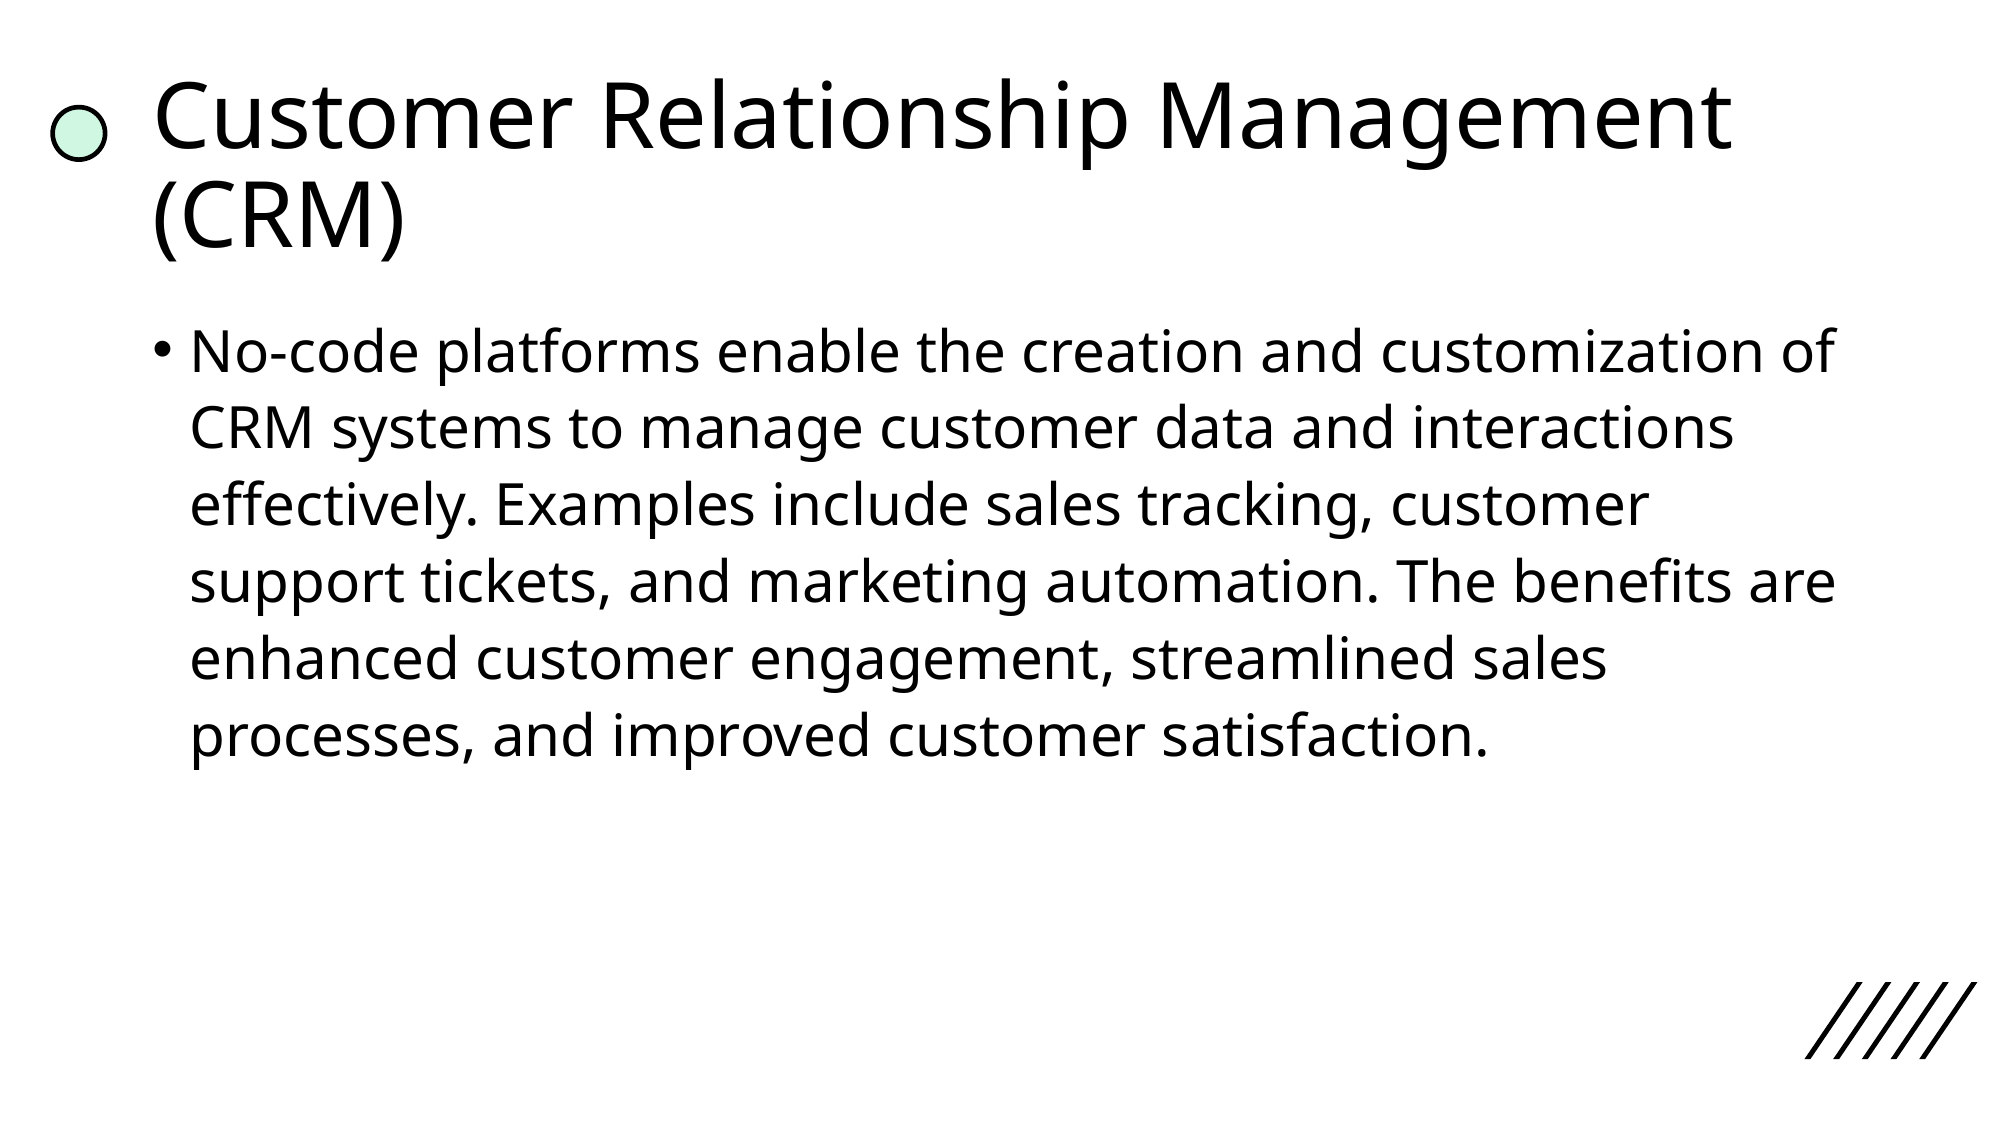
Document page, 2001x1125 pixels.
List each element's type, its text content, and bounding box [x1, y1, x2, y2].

list No-code platforms enable the creation and customization of CRM systems to manage customer data and interactions effectively. Examples include sales tracking, customer support tickets, and marketing automation. The benefits are enhanced customer engagement, streamlined sales processes, and improved customer satisfaction. [137, 299, 1863, 1014]
title Customer Relationship Management (CRM) [137, 59, 1863, 278]
